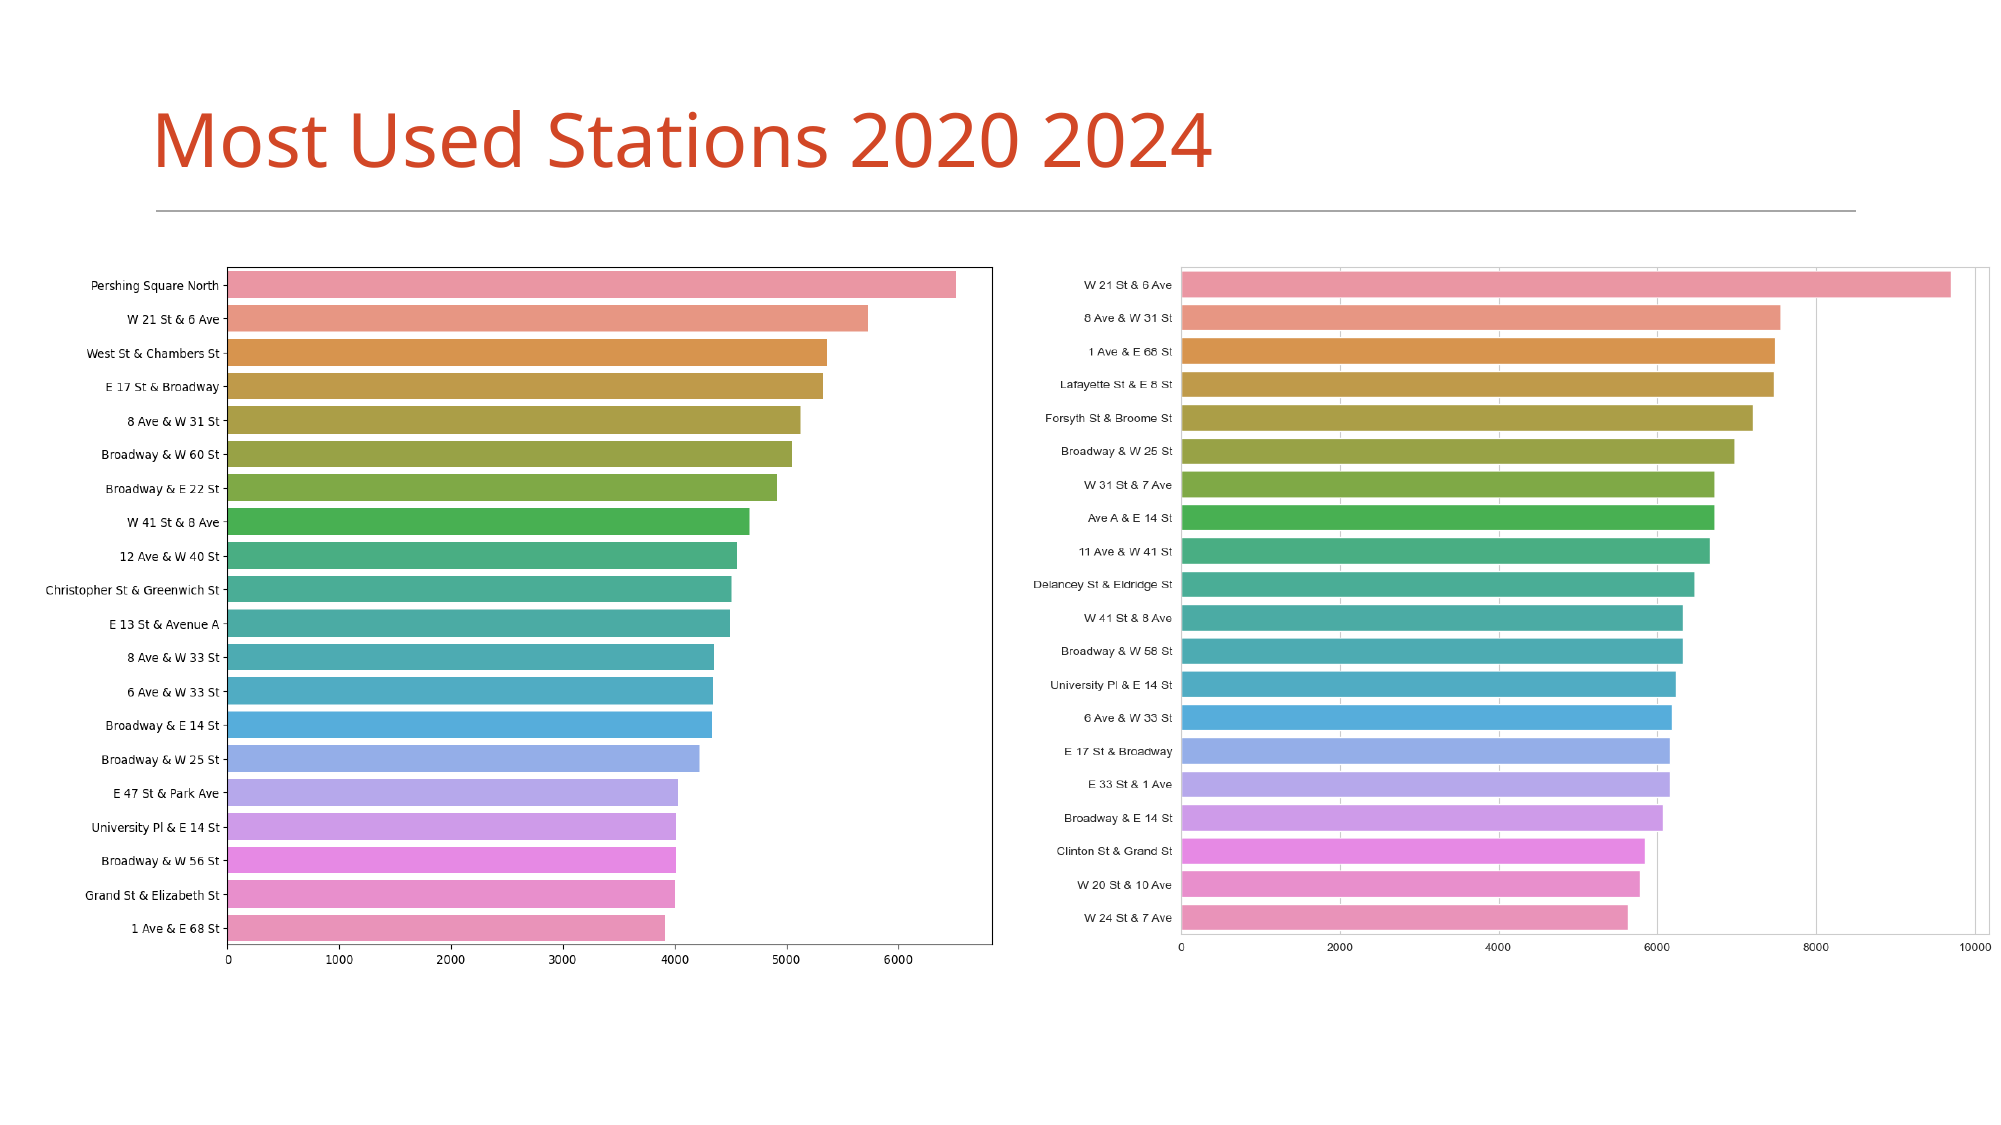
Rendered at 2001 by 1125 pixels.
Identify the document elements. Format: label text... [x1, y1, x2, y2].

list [37, 259, 1000, 974]
title Most Used Stations 2020 2024 [136, 75, 1862, 211]
picture [1023, 259, 2000, 961]
